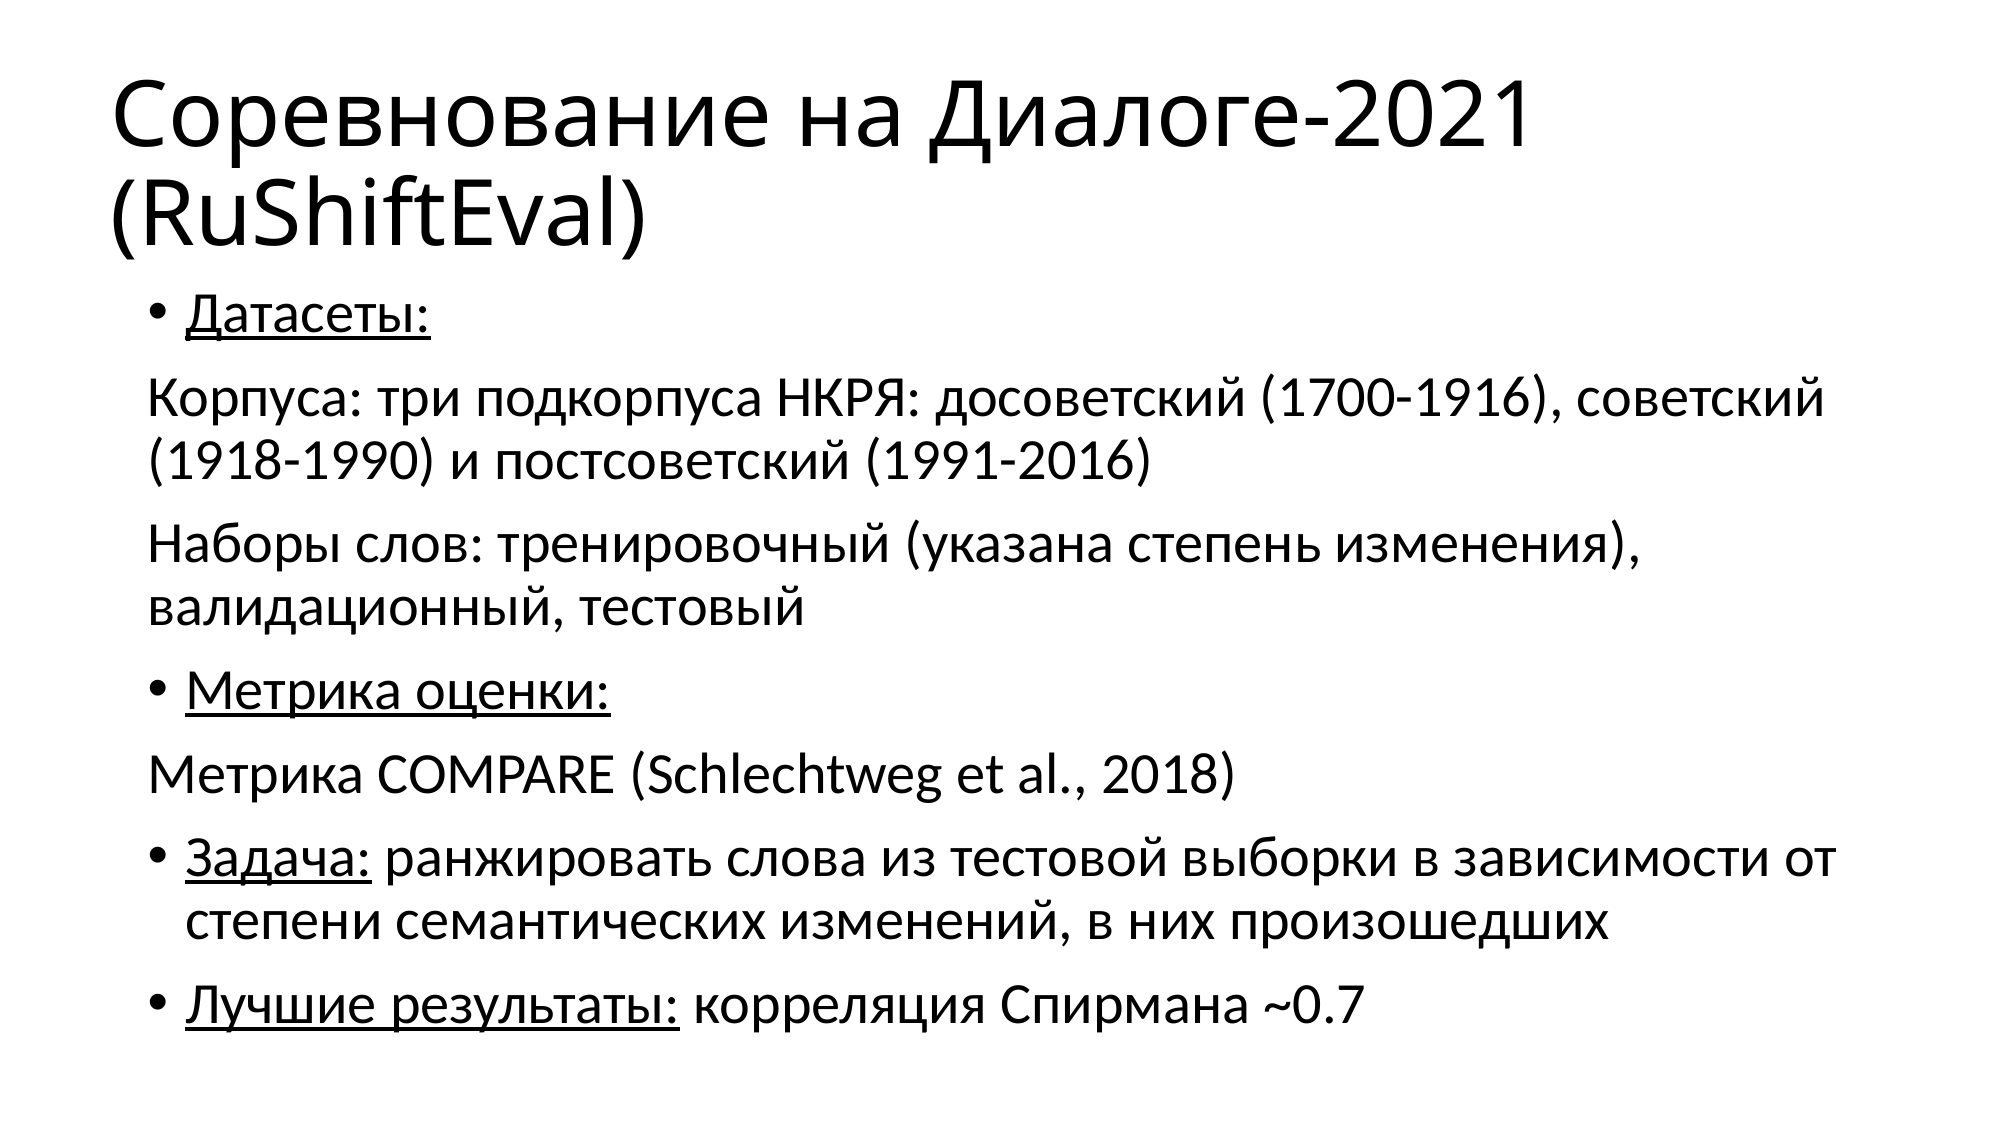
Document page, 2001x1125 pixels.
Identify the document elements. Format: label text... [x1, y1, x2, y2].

title Соревнование на Диалоге-2021 (RuShiftEval) [95, 57, 2000, 275]
list Датасеты: Корпуса: три подкорпуса НКРЯ: досоветский (1700-1916), советский (1918-1990) и постсоветский (1991-2016) Наборы слов: тренировочный (указана степень изменения), валидационный, тестовый Метрика оценки: Метрика COMPARE (Schlechtweg et al., 2018) Задача: ранжировать слова из тестовой выборки в зависимости от степени семантических изменений, в них произошедших Лучшие результаты: корреляция Спирмана ~0.7 [132, 274, 1858, 1051]
